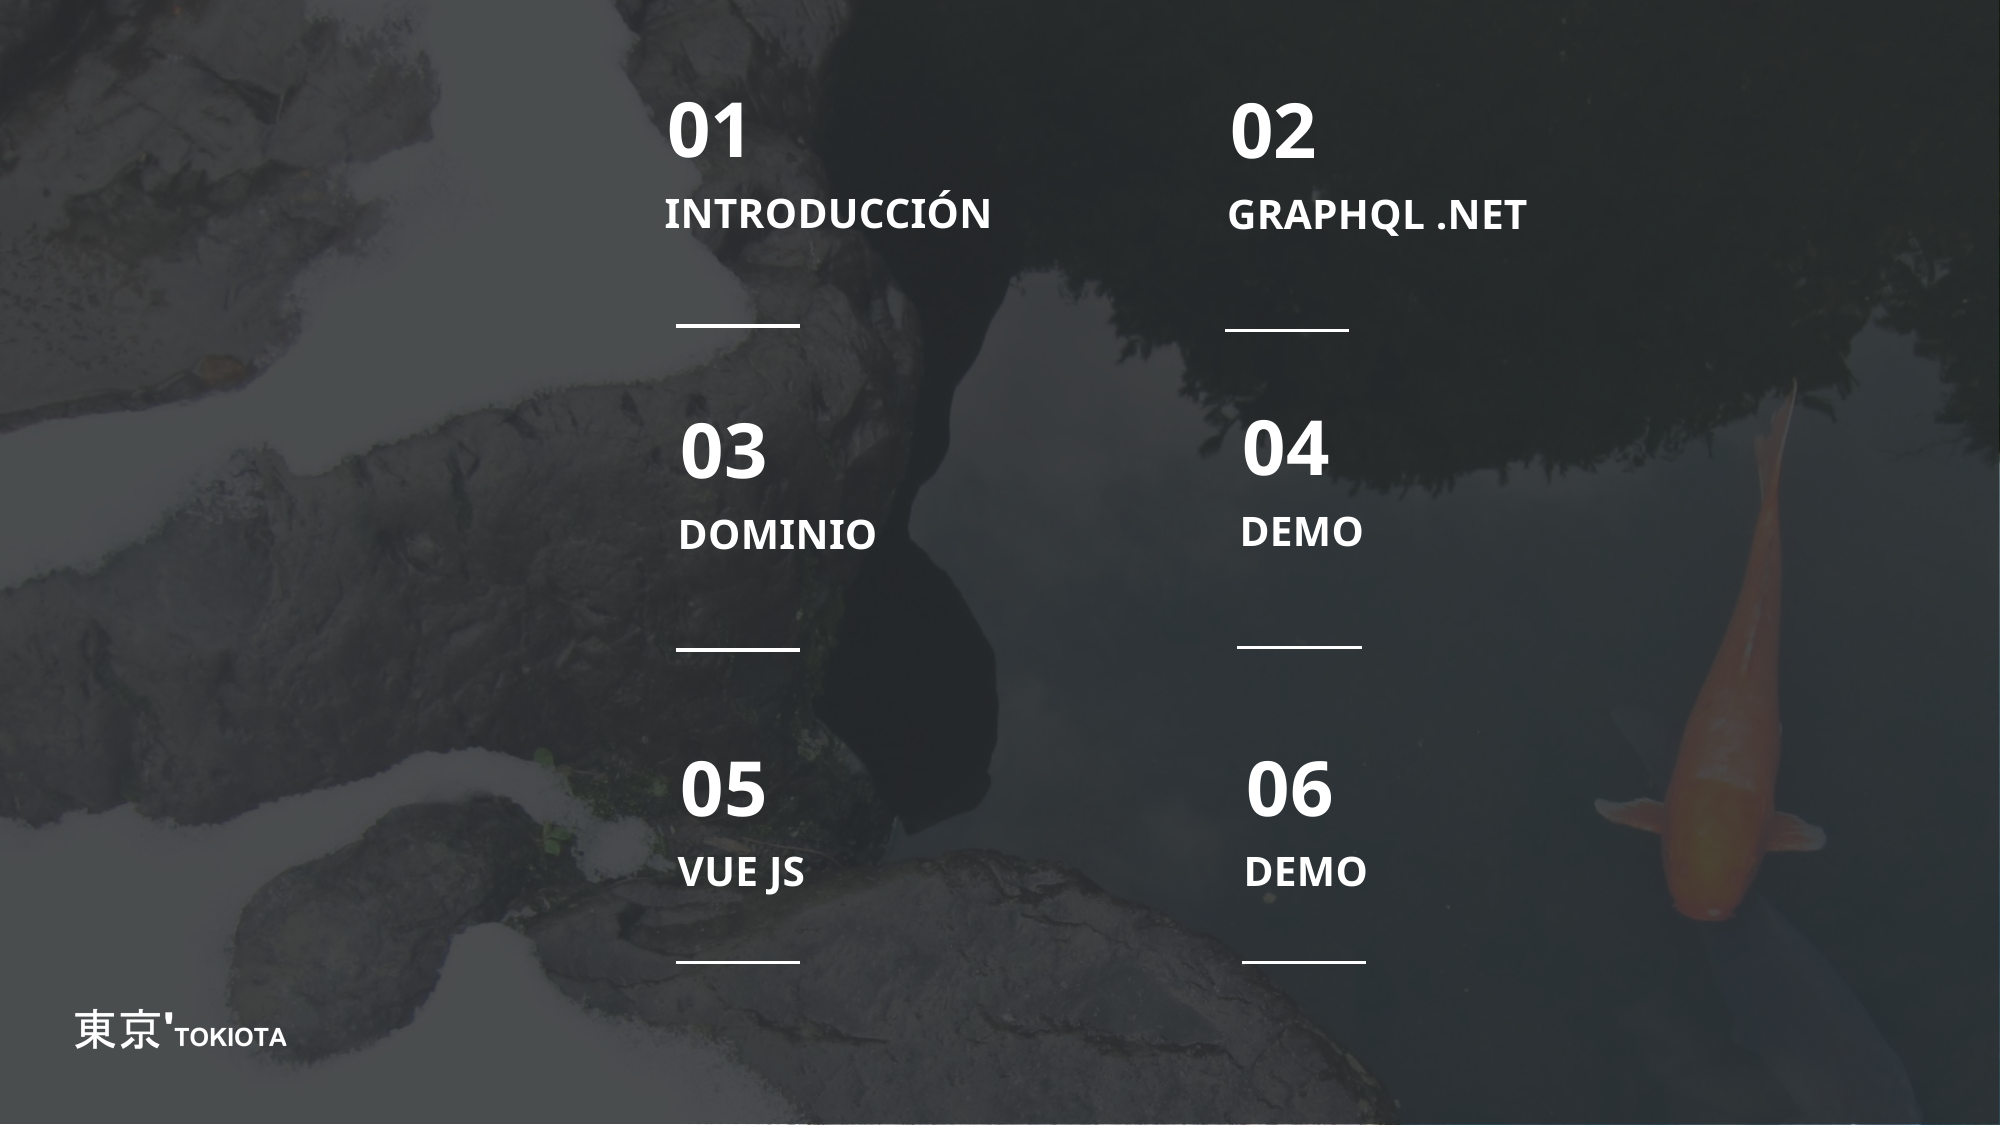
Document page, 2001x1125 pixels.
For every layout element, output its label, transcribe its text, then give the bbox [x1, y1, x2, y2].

text_box 02 GRAPHQL .NET [1224, 54, 1588, 238]
text_box 04 DEMO [1237, 371, 1523, 555]
text_box 05 VUE JS [675, 712, 960, 895]
text_box 06 DEMO [1241, 712, 1525, 895]
text_box [75, 1007, 287, 1050]
text_box 01 INTRODUCCIÓN [662, 53, 1045, 237]
text_box [0, 0, 1999, 1124]
text_box 03 DOMINIO [675, 374, 961, 558]
